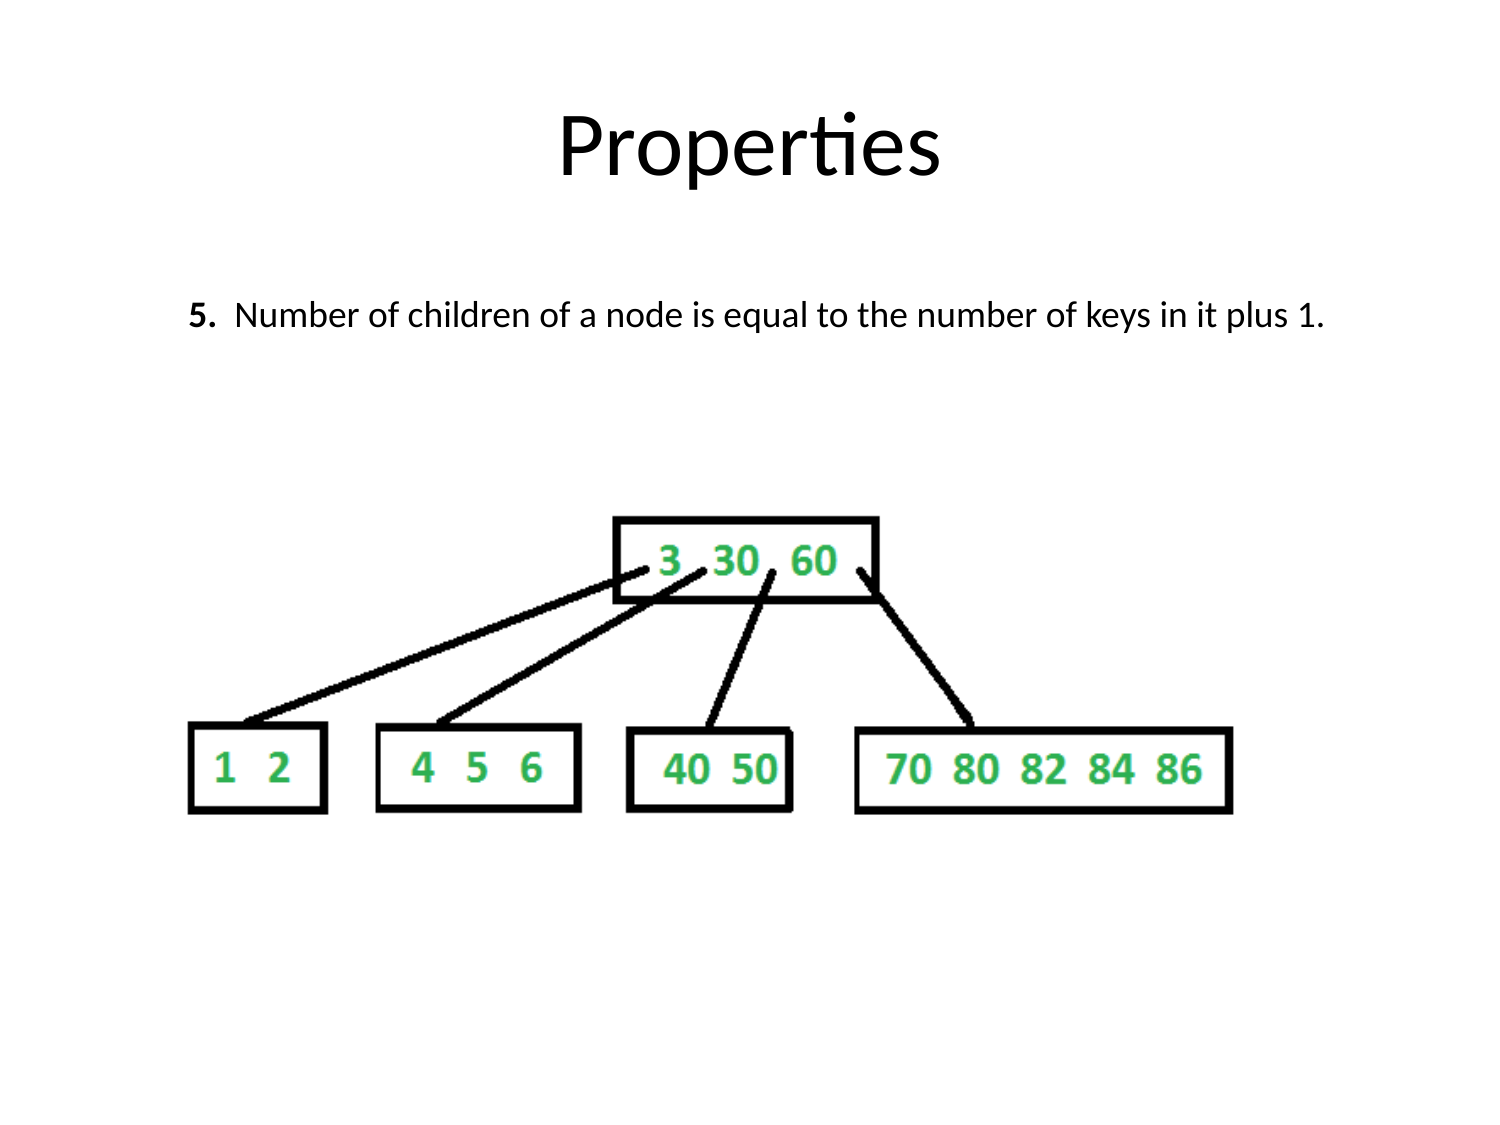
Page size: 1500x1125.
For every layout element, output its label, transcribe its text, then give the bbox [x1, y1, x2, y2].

title Properties [75, 45, 1425, 233]
text_box 5. Number of children of a node is equal to the number of keys in it plus 1. [173, 282, 1349, 343]
picture [156, 491, 1281, 876]
